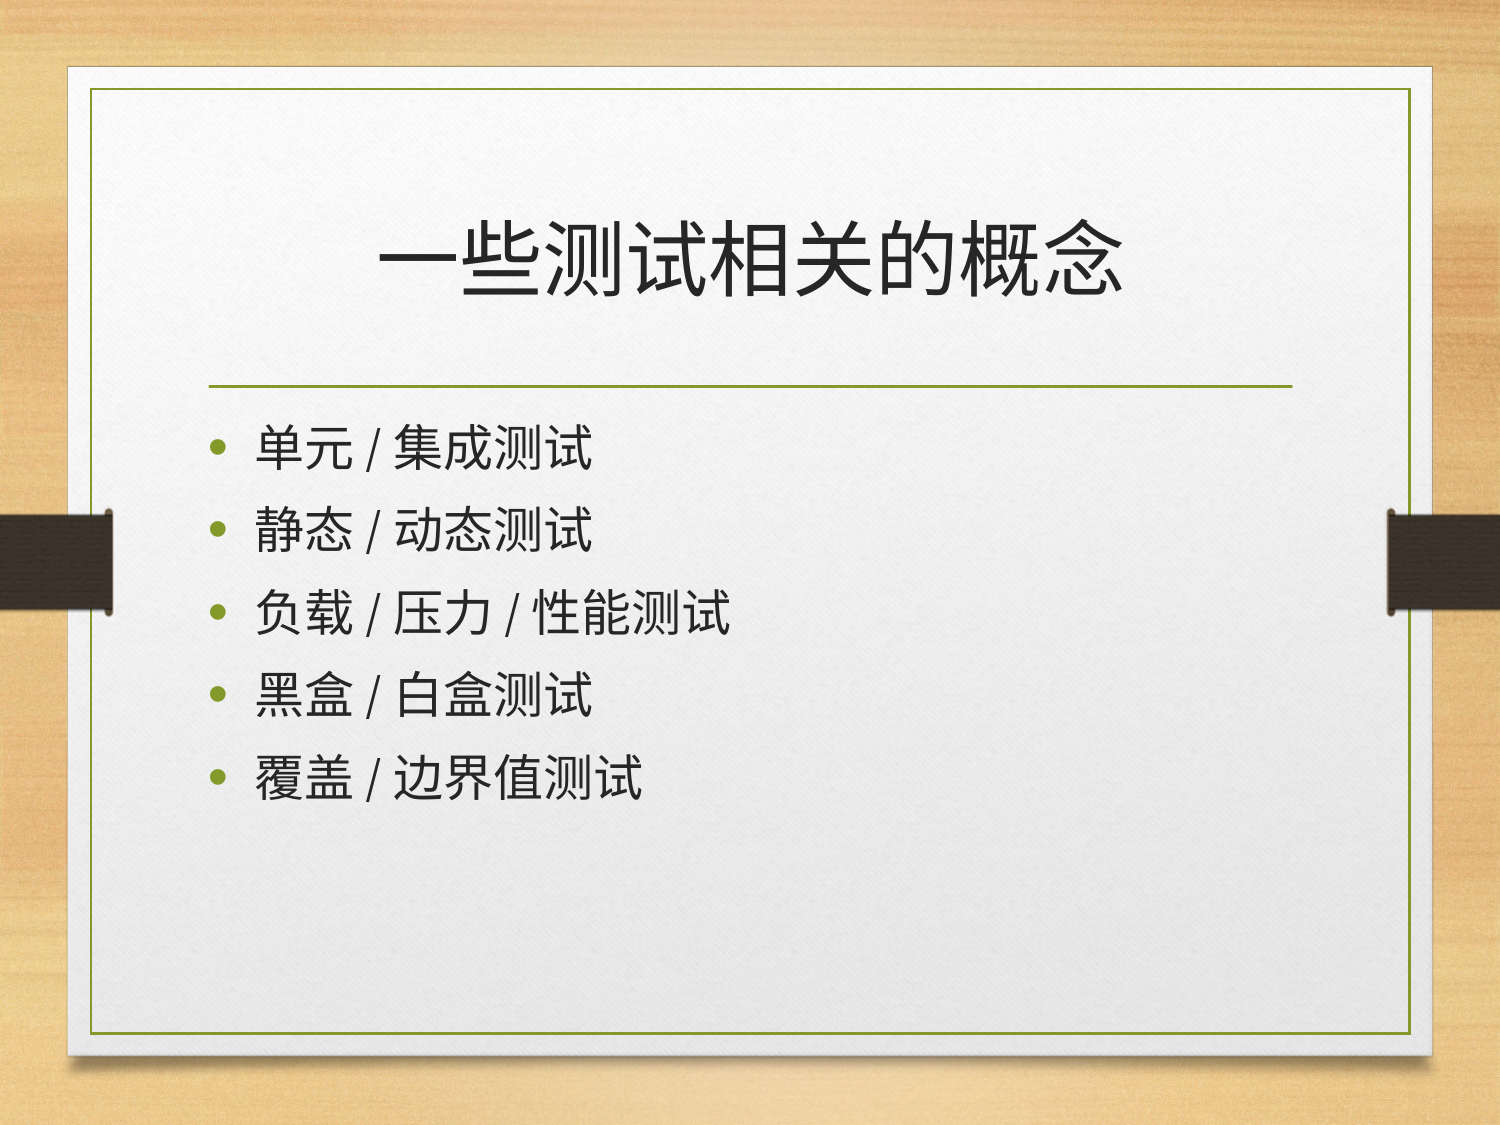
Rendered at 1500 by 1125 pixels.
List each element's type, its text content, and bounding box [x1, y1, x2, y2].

list 单元/集成测试 静态/动态测试 负载/压力/性能测试 黑盒/白盒测试 覆盖/边界值测试 [192, 408, 1309, 974]
picture [0, 0, 1500, 1125]
title 一些测试相关的概念 [192, 150, 1309, 364]
